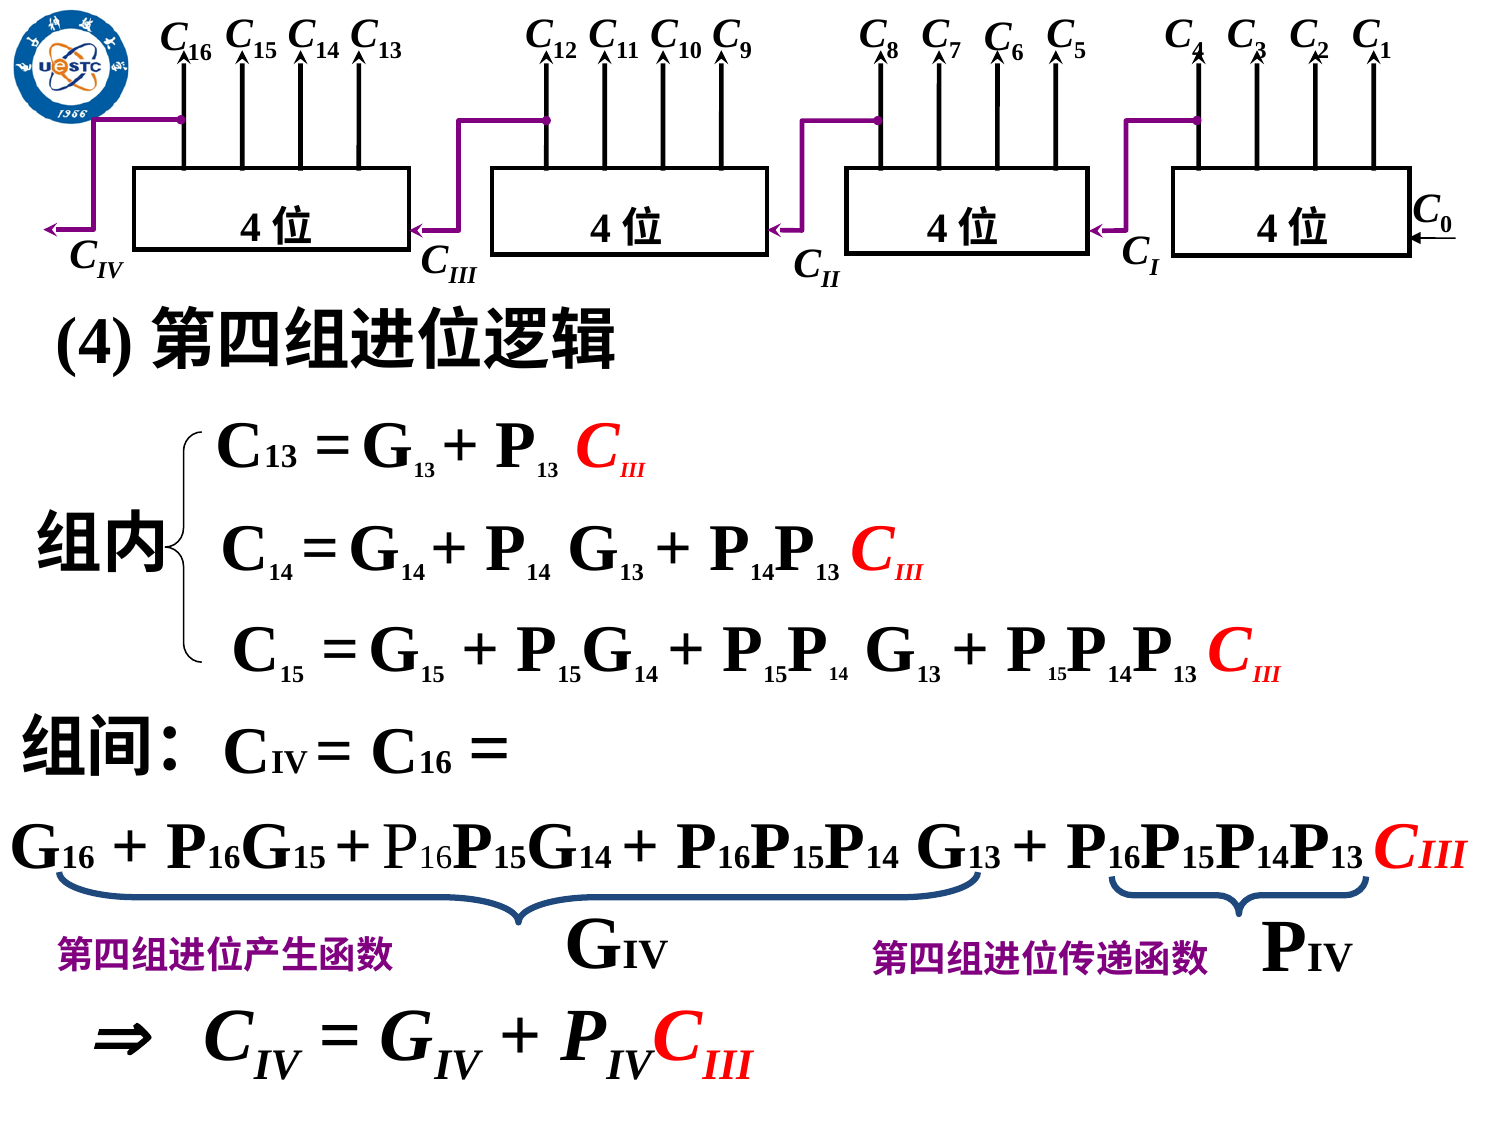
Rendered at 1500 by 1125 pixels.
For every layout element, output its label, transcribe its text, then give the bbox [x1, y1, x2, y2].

text_box G16 + P16G15 + P16P15G14 + P16P15P14 G13 + P16P15P14P13 CIII [9, 794, 1468, 890]
text_box 第四组进位产生函数 [41, 923, 528, 984]
text_box 第四组进位传递函数 [856, 927, 1252, 987]
text_box [1111, 876, 1367, 914]
text_box (4)第四组进位逻辑 [41, 300, 644, 385]
text_box C14 = G14 + P14 G13 + P14P13 CIII [202, 496, 939, 593]
text_box C13 = G13 + P13 CIII [201, 393, 661, 489]
text_box [165, 431, 202, 663]
picture [6, 8, 43, 126]
text_box  CIV = GIV + PIVCIII [72, 978, 917, 1096]
text_box PIV [1246, 889, 1369, 995]
text_box 组内 [202, 492, 376, 588]
text_box GIV [549, 898, 684, 978]
text_box C15 = G15 + P15G14 + P15P14 G13 + P15P14P13 CIII [208, 597, 1296, 695]
text_box CIV = C16 = [205, 691, 613, 797]
text_box 组内 [21, 492, 183, 588]
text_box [43, 0, 1486, 294]
text_box [59, 872, 978, 923]
text_box 组间： [5, 696, 205, 792]
